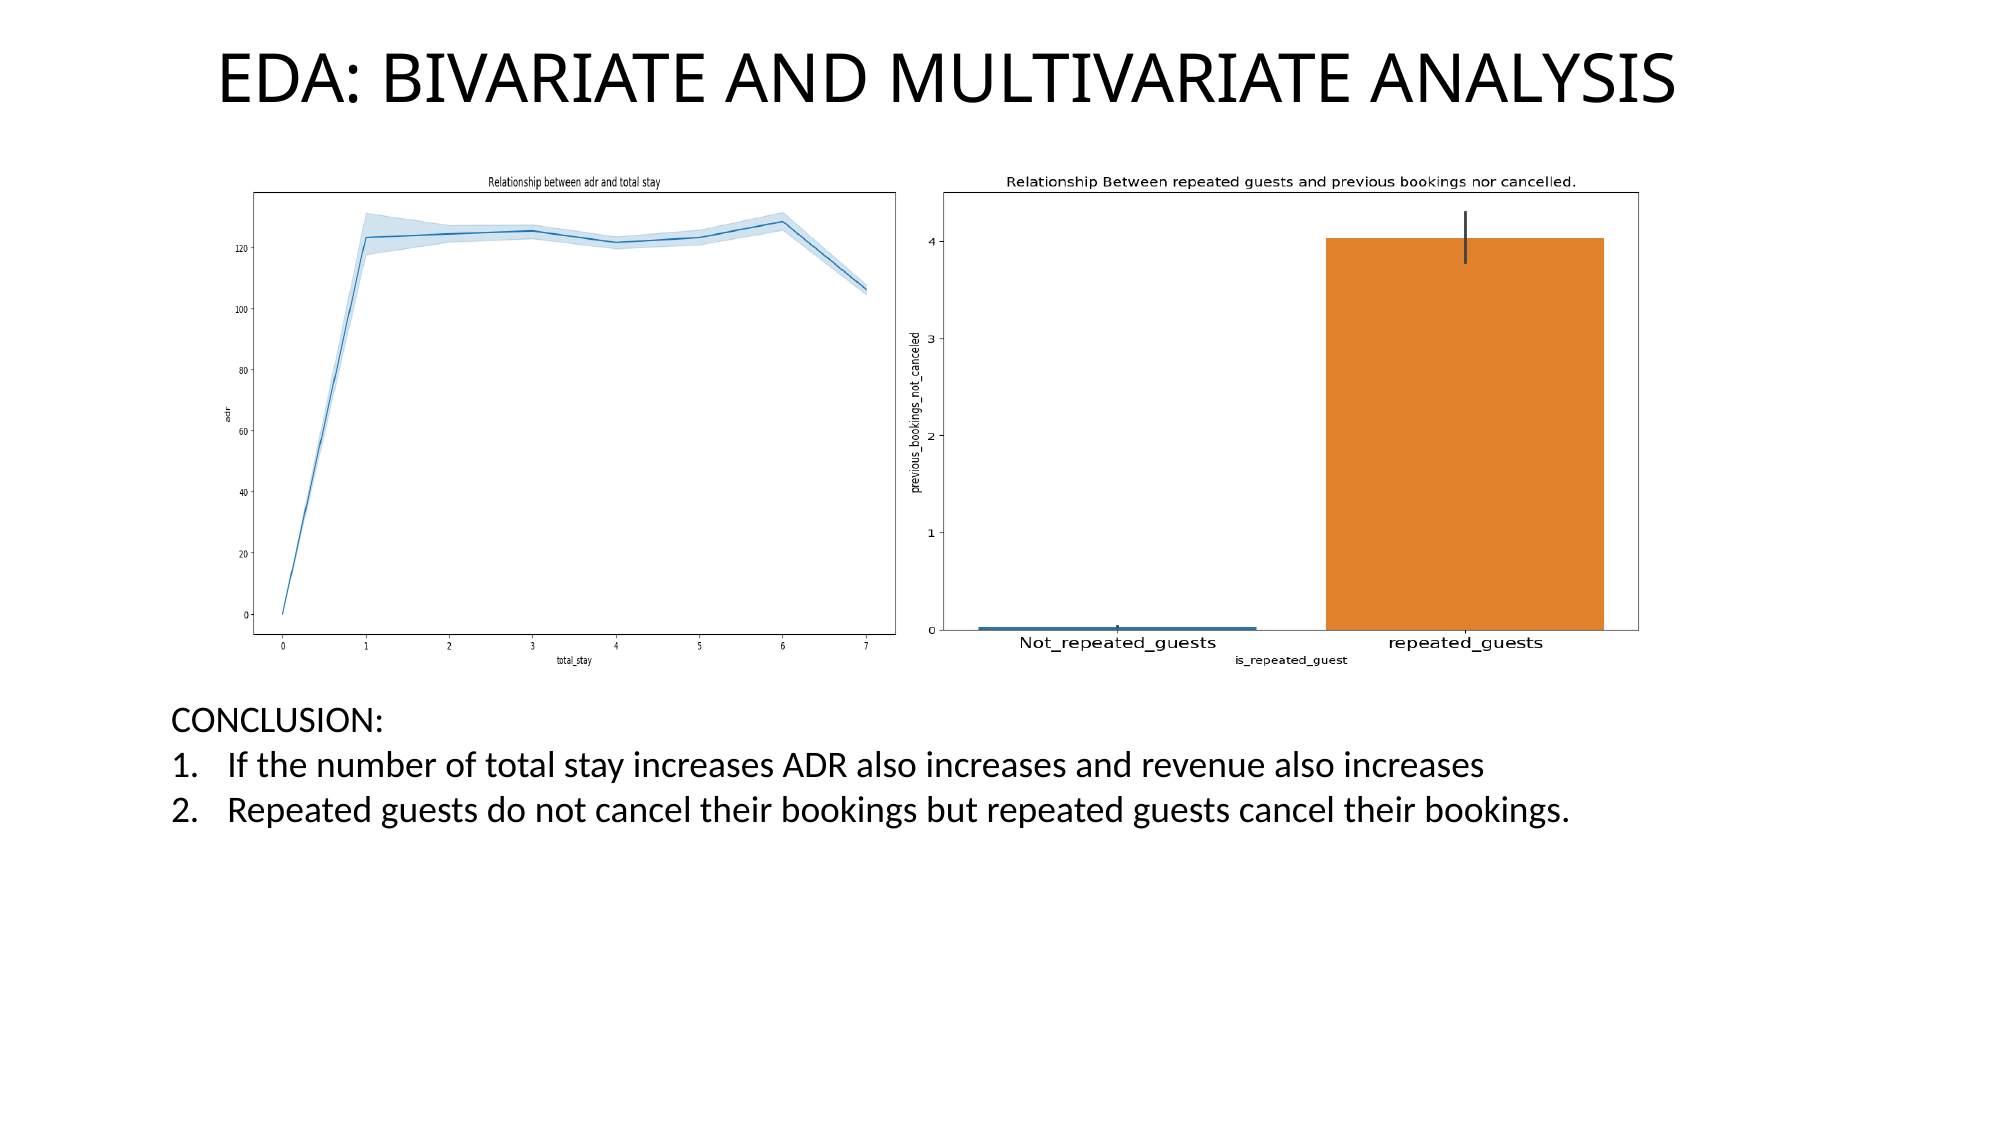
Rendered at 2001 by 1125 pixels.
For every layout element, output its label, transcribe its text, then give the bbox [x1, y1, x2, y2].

picture [219, 169, 1647, 672]
title EDA: BIVARIATE AND MULTIVARIATE ANALYSIS [126, 18, 1769, 144]
text_box CONCLUSION: If the number of total stay increases ADR also increases and revenue also increases Repeated guests do not cancel their bookings but repeated guests cancel their bookings. [156, 687, 1978, 883]
